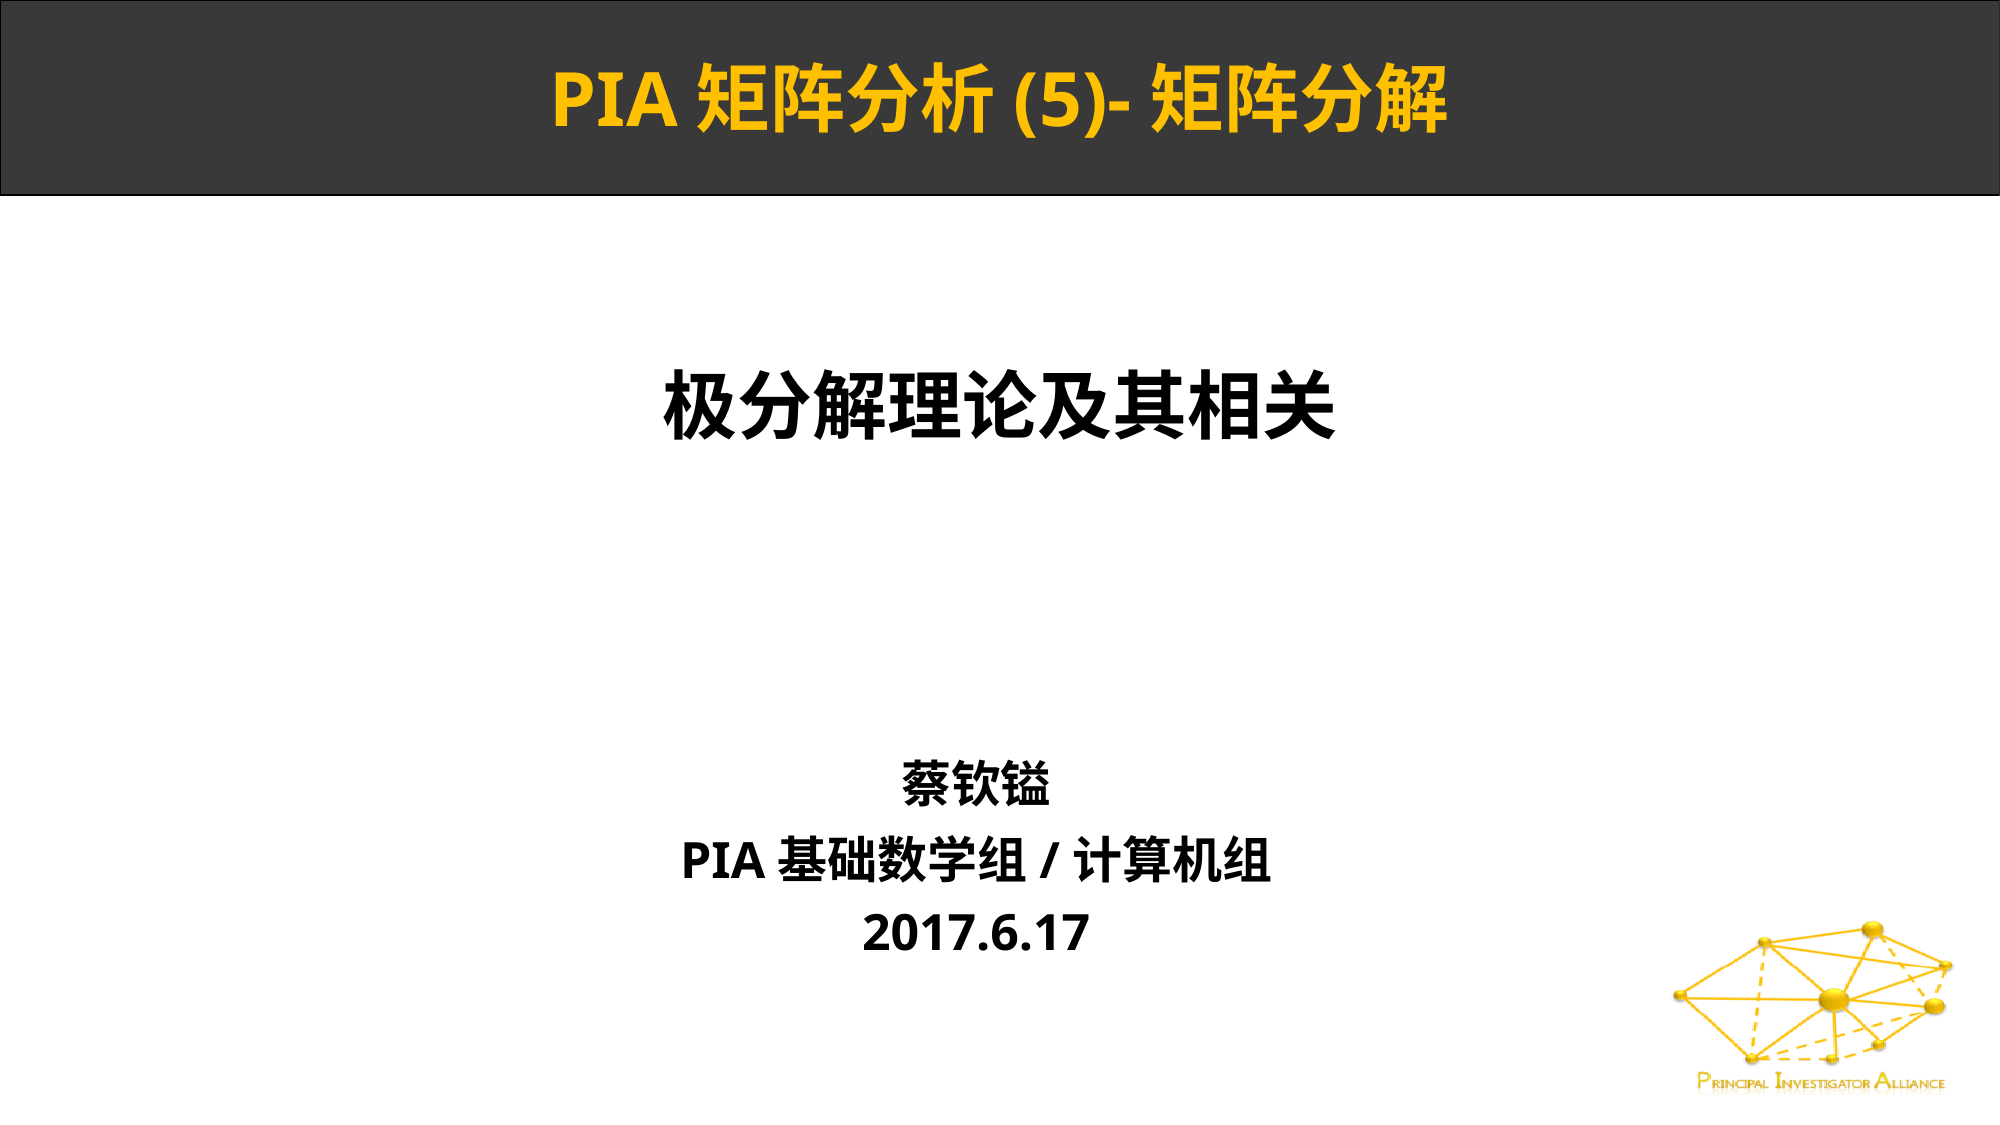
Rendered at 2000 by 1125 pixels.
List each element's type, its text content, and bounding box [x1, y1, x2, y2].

text_box 2017.6.17 [847, 893, 1105, 968]
text_box 蔡钦镒 [886, 744, 1066, 820]
text_box PIA基础数学组/计算机组 [665, 820, 1287, 896]
text_box [0, 0, 2000, 196]
picture [1668, 919, 1958, 1108]
text_box 极分解理论及其相关 [647, 351, 1353, 456]
text_box PIA矩阵分析(5)-矩阵分解 [535, 44, 1465, 150]
